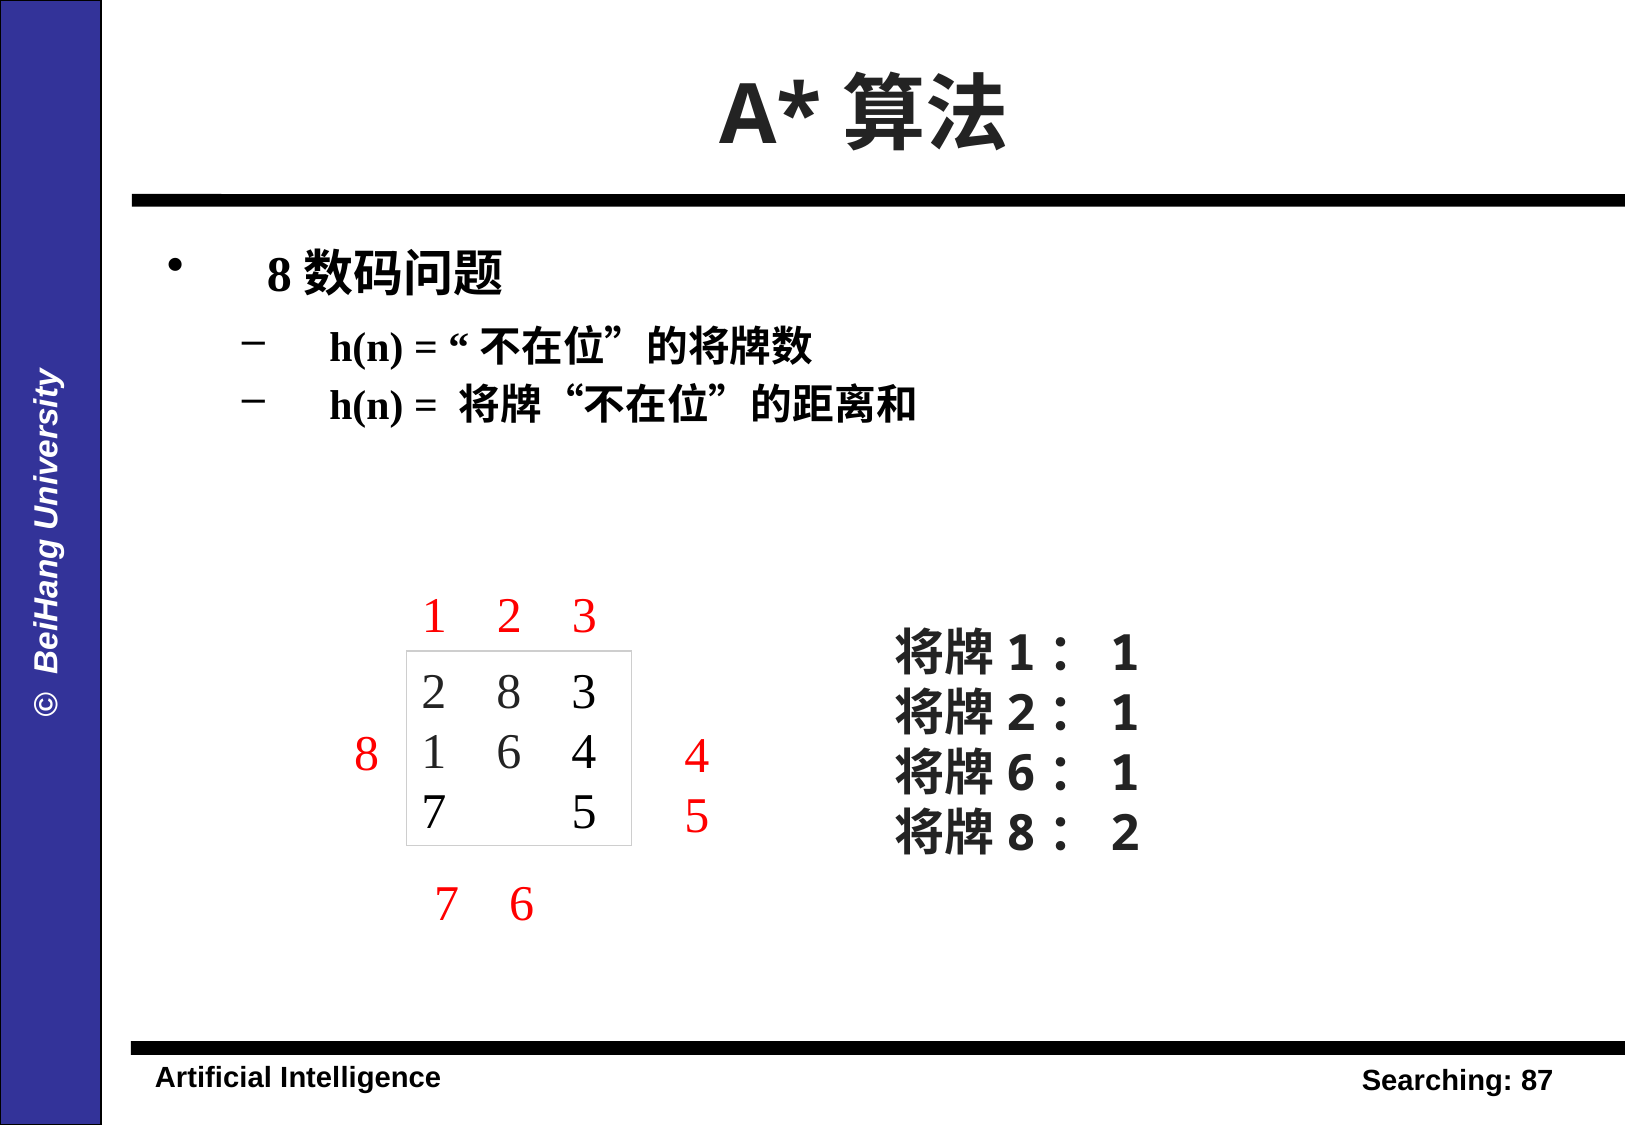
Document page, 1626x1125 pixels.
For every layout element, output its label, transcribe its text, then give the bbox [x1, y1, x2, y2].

text_box A*算法 [138, 32, 1589, 187]
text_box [338, 574, 1134, 938]
list 8数码问题 h(n) = “不在位”的将牌数 h(n) = 将牌“不在位”的距离和 [151, 233, 1587, 1008]
